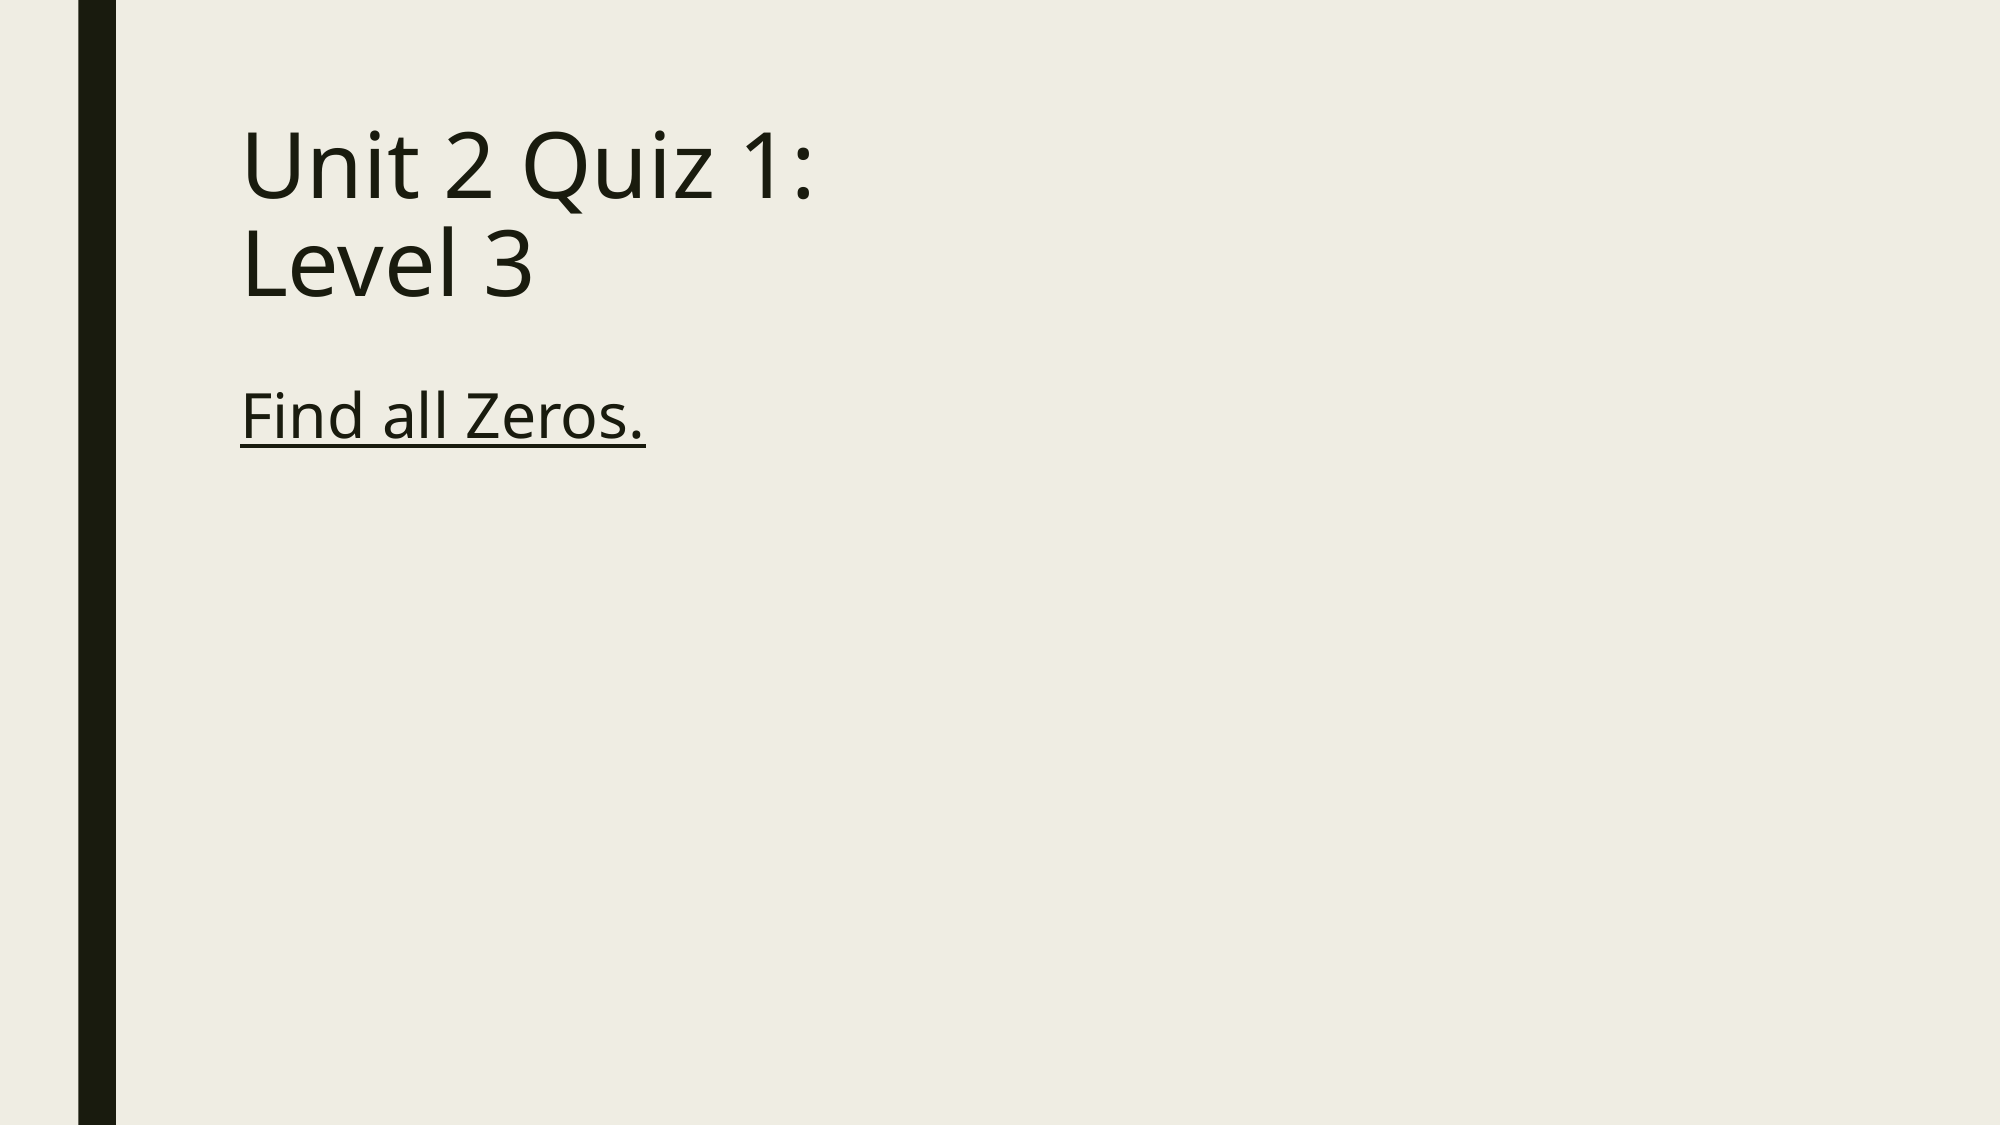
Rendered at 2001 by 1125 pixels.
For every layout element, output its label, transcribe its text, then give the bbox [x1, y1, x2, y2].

title Unit 2 Quiz 1: Level 3 [225, 112, 1800, 357]
